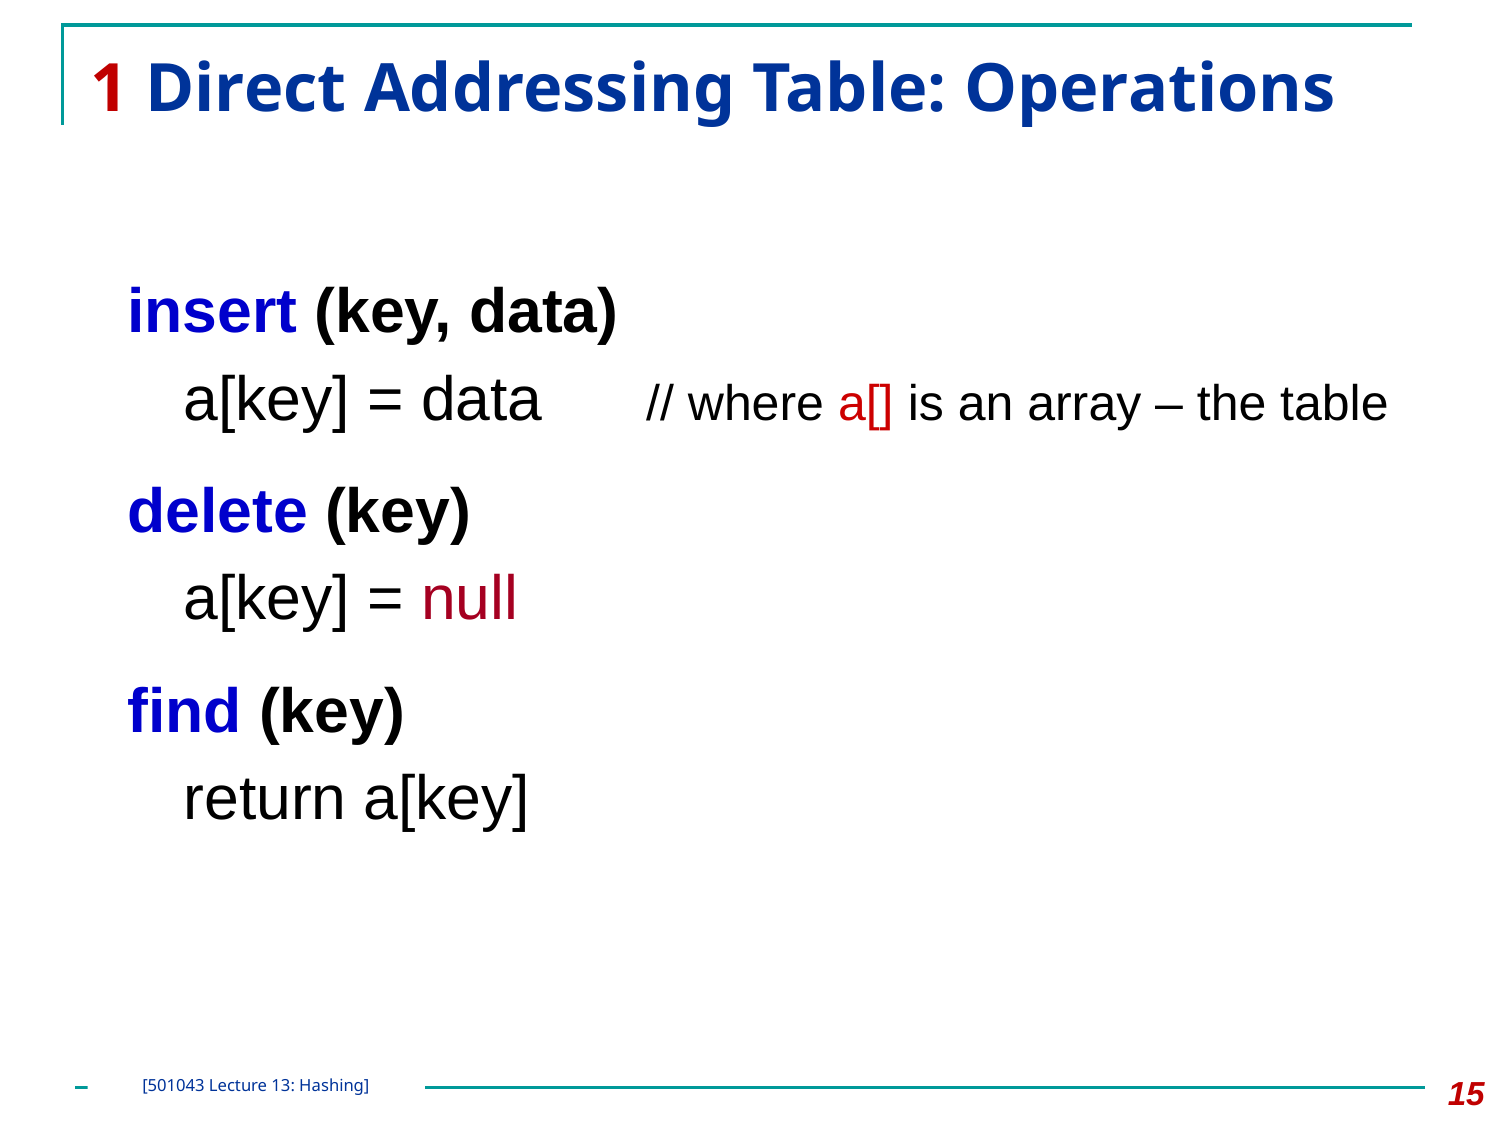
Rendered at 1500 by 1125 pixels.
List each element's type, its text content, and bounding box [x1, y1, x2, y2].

text_box insert (key, data) a[key] = data // where a[] is an array – the table delete (key) a[key] = null find (key) return a[key] [112, 262, 1450, 900]
title 1 Direct Addressing Table: Operations [75, 37, 1425, 167]
slide_number ‹#› [1400, 1065, 1500, 1125]
text_box [501043 Lecture 13: Hashing] [87, 1074, 425, 1100]
